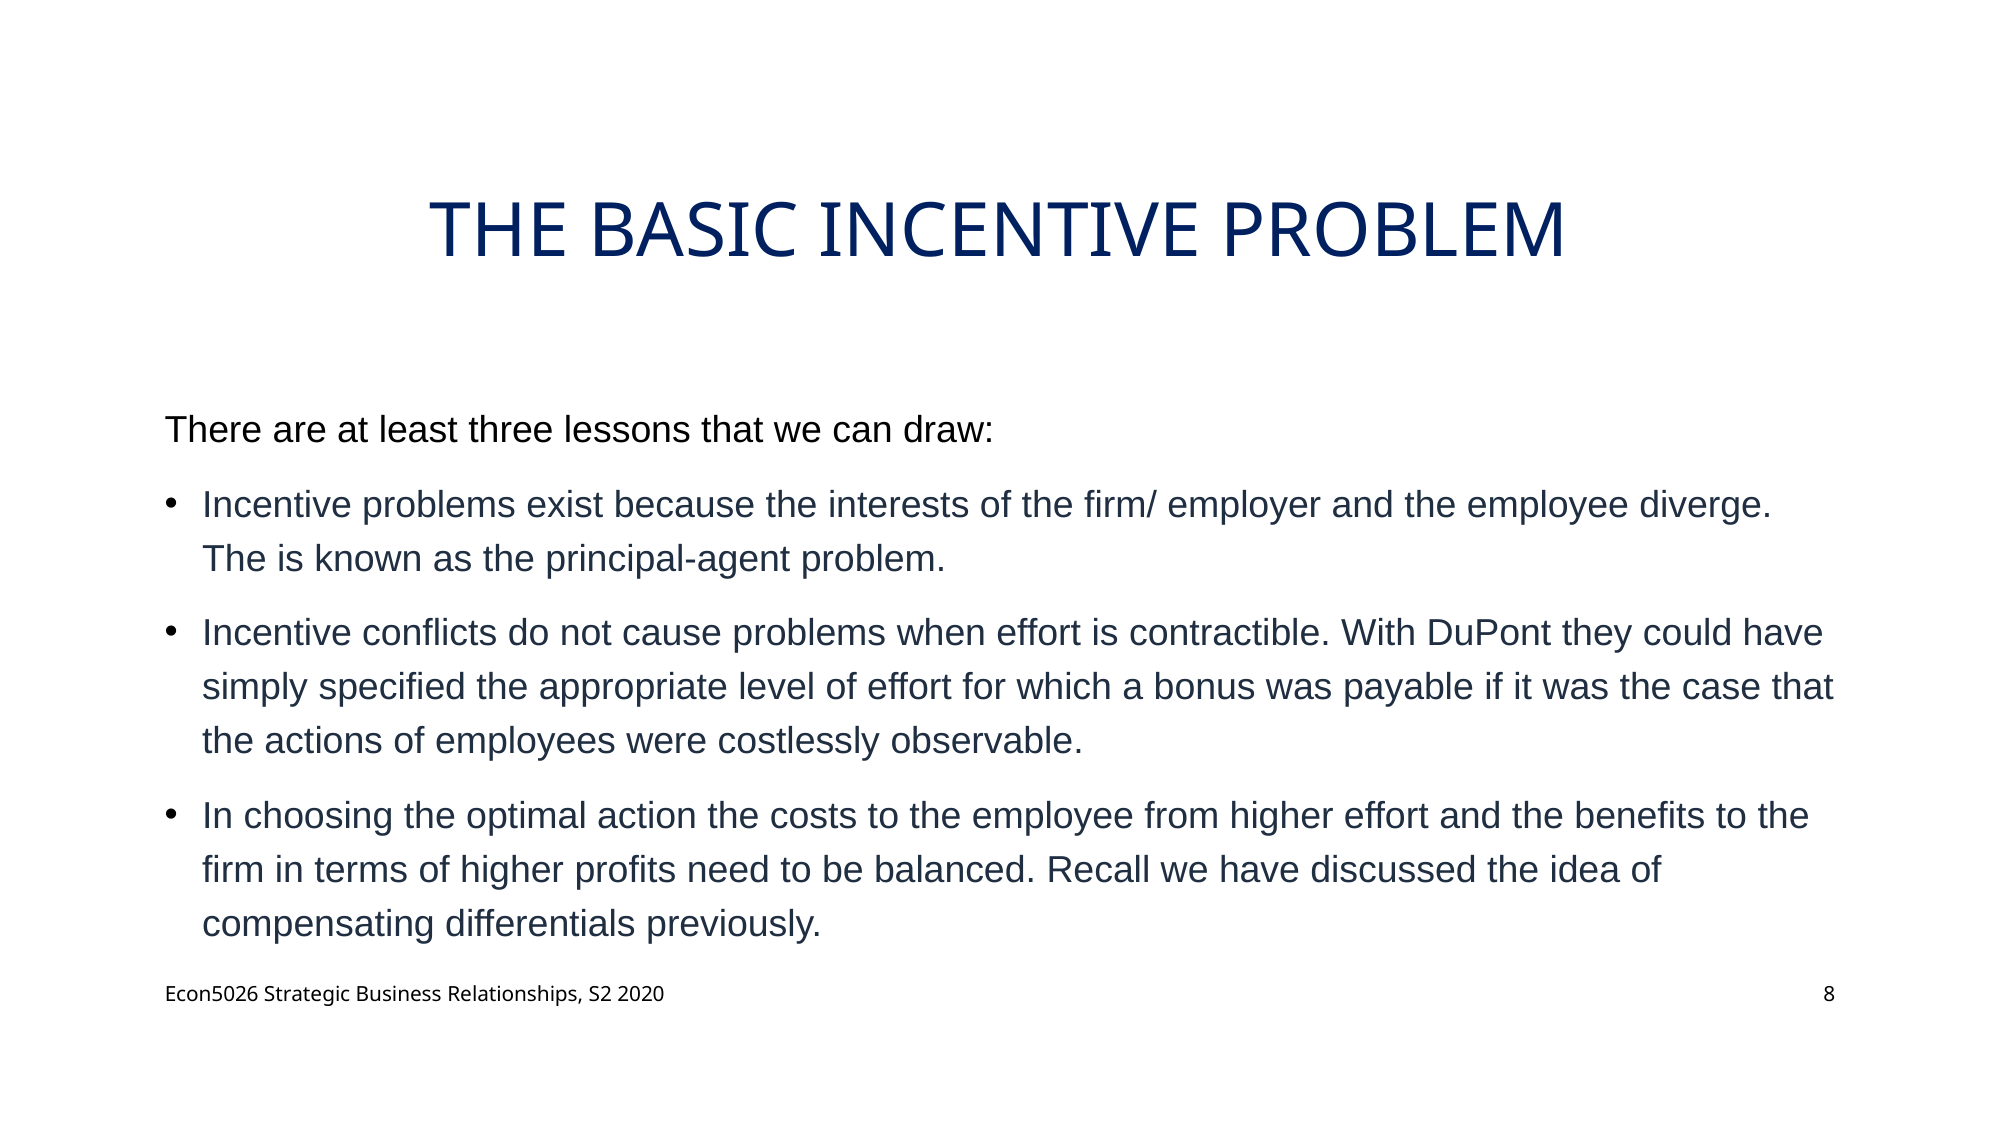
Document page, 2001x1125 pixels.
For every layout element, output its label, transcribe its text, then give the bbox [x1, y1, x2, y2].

slide_number 8 [1724, 965, 1851, 1025]
list There are at least three lessons that we can draw: Incentive problems exist because the interests of the firm/ employer and the employee diverge. The is known as the principal-agent problem. Incentive conflicts do not cause problems when effort is contractible. With DuPont they could have simply specified the appropriate level of effort for which a bonus was payable if it was the case that the actions of employees were costlessly observable. In choosing the optimal action the costs to the employee from higher effort and the benefits to the firm in terms of higher profits need to be balanced. Recall we have discussed the idea of compensating differentials previously. [149, 388, 1850, 950]
footer Econ5026 Strategic Business Relationships, S2 2020 [149, 965, 1245, 1025]
title The Basic Incentive Problem [149, 101, 1851, 364]
